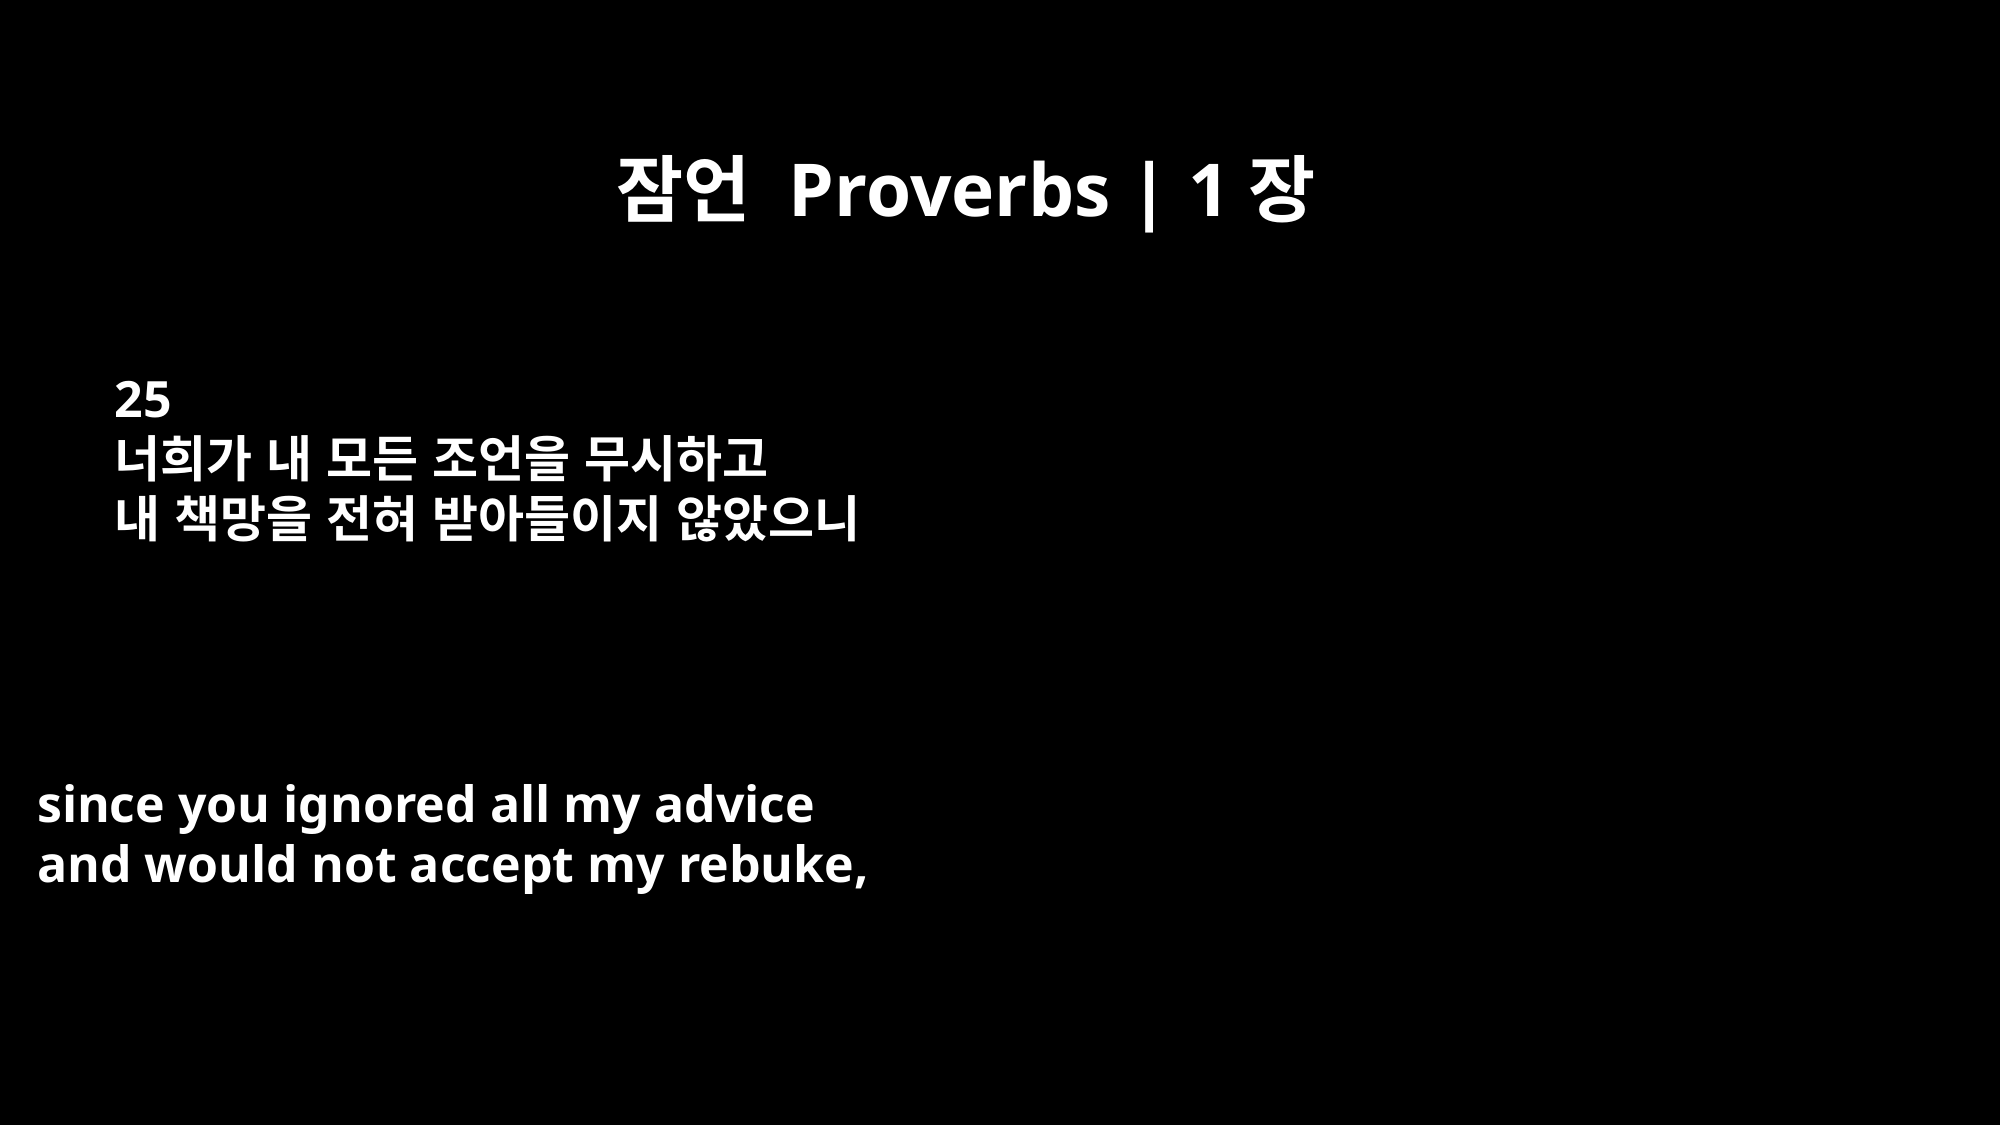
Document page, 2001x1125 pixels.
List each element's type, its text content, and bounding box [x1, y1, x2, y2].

text_box since you ignored all my advice and would not accept my rebuke, [22, 764, 884, 900]
text_box 25 너희가 내 모든 조언을 무시하고 내 책망을 전혀 받아들이지 않았으니 [99, 359, 876, 555]
text_box 잠언 Proverbs | 1장 [601, 136, 1331, 239]
